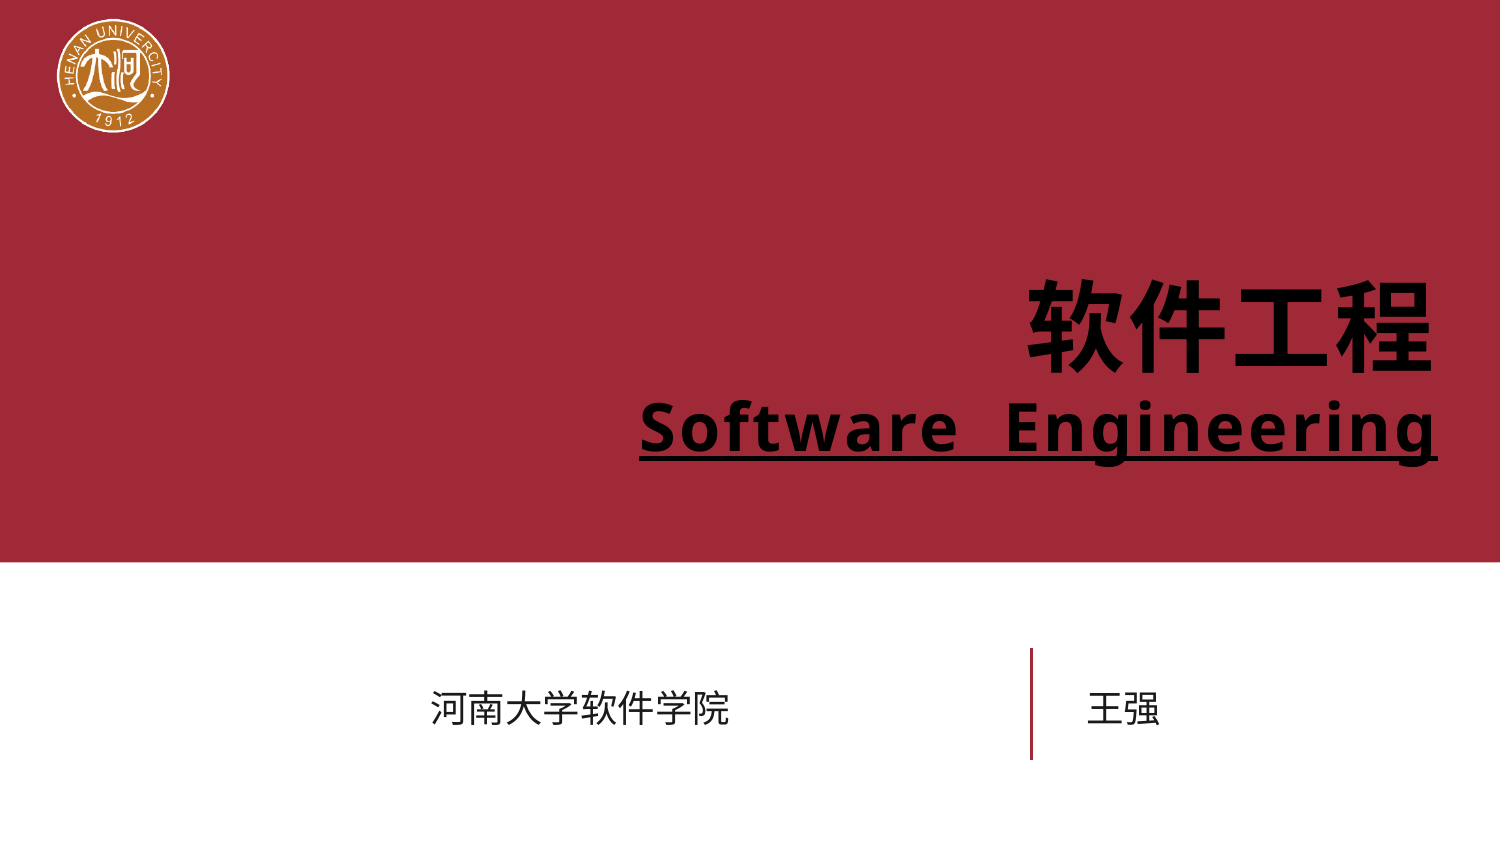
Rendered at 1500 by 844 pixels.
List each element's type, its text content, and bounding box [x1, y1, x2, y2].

title 软件工程 Software Engineering [45, 161, 1454, 567]
subtitle 河南大学软件学院 王强 [321, 593, 1454, 821]
